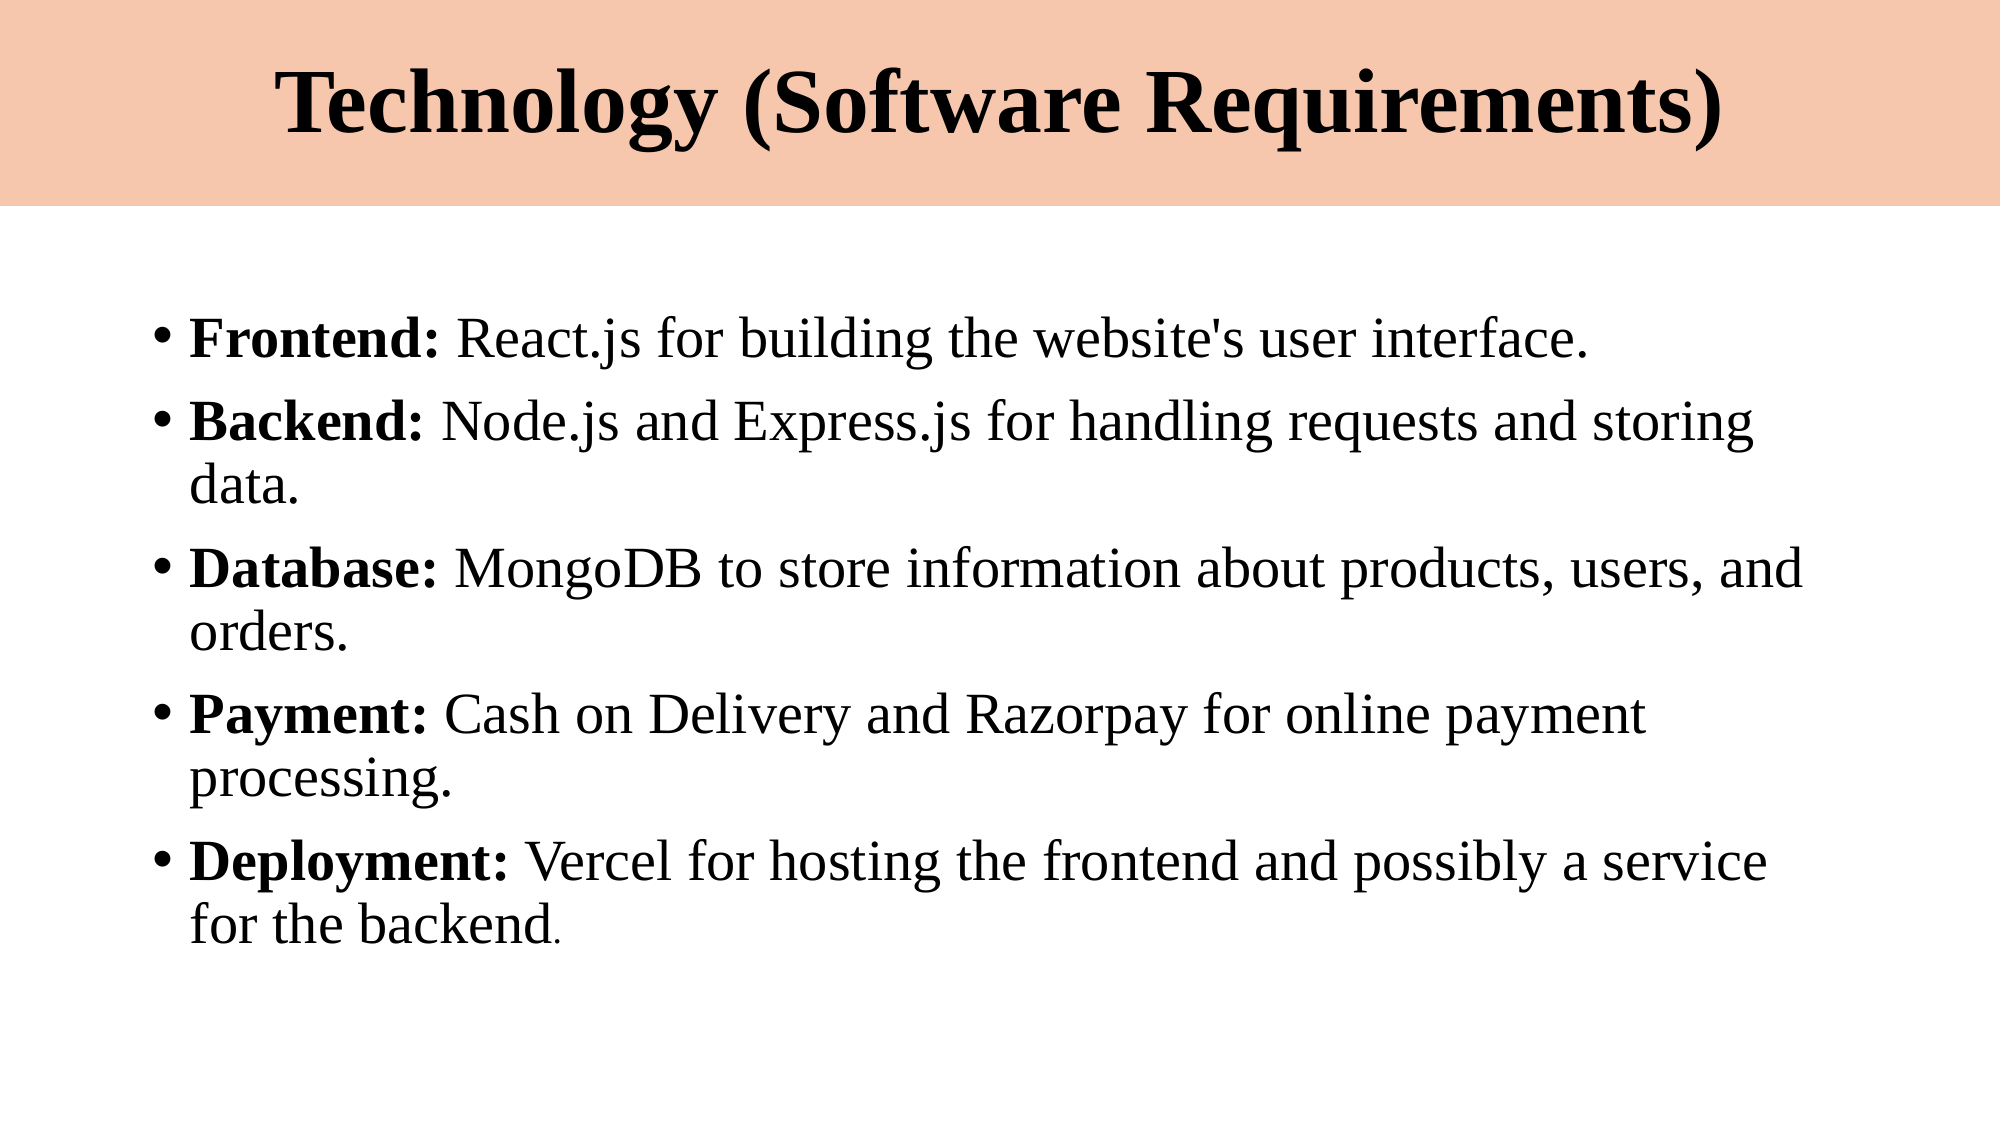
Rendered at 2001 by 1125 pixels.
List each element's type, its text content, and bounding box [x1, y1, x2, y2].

title Technology (Software Requirements) [0, 0, 2000, 206]
list Frontend: React.js for building the website's user interface. Backend: Node.js and Express.js for handling requests and storing data. Database: MongoDB to store information about products, users, and orders. Payment: Cash on Delivery and Razorpay for online payment processing. Deployment: Vercel for hosting the frontend and possibly a service for the backend. [137, 299, 1863, 1014]
